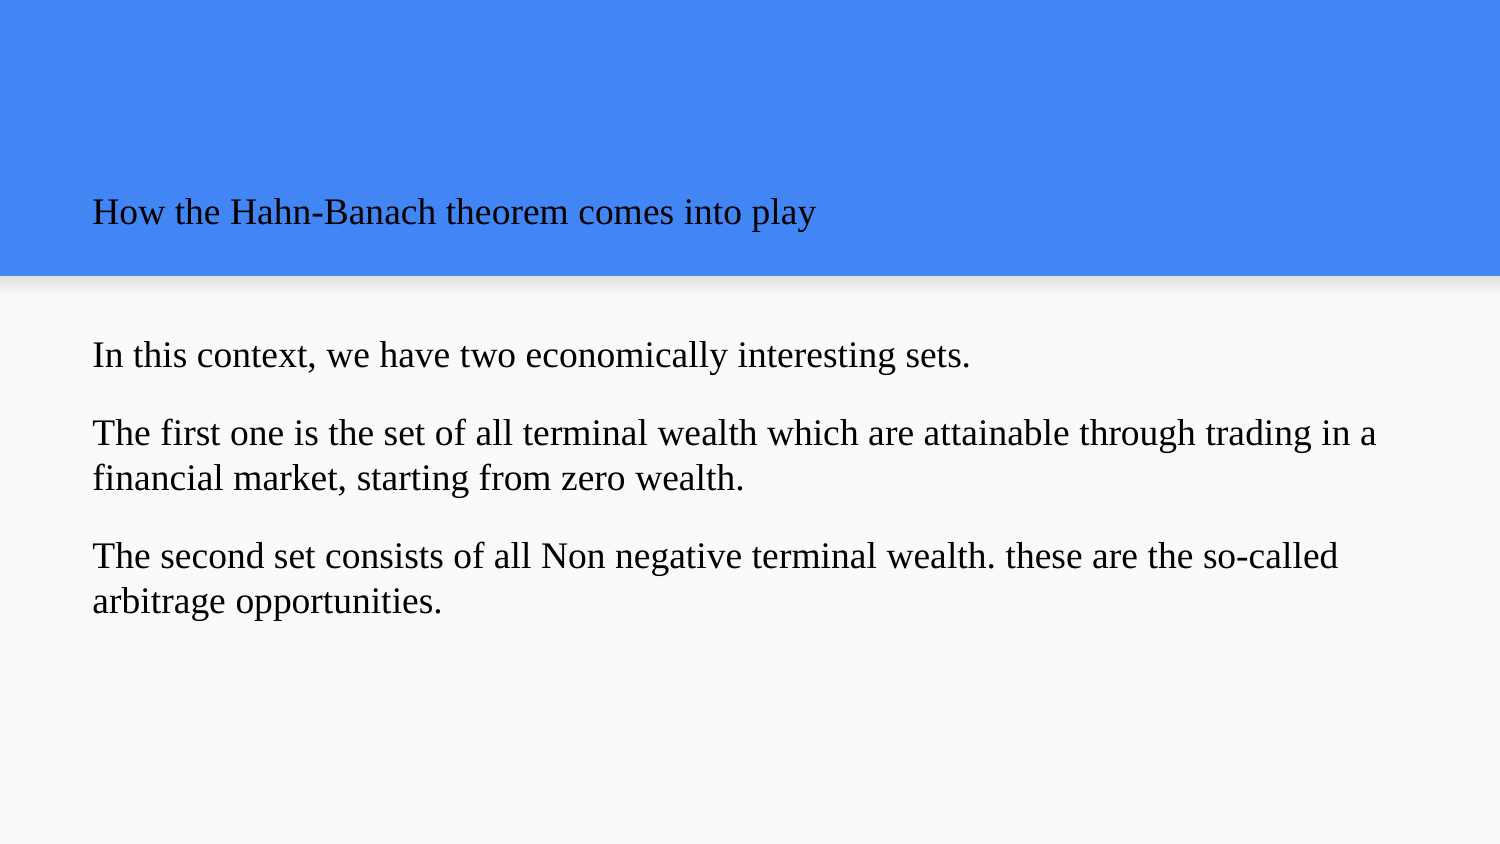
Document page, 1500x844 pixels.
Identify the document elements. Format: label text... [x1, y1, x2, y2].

title How the Hahn-Banach theorem comes into play [77, 121, 1427, 248]
list In this context, we have two economically interesting sets. The first one is the set of all terminal wealth which are attainable through trading in a financial market, starting from zero wealth. The second set consists of all Non negative terminal wealth. these are the so-called arbitrage opportunities. [77, 314, 1427, 760]
